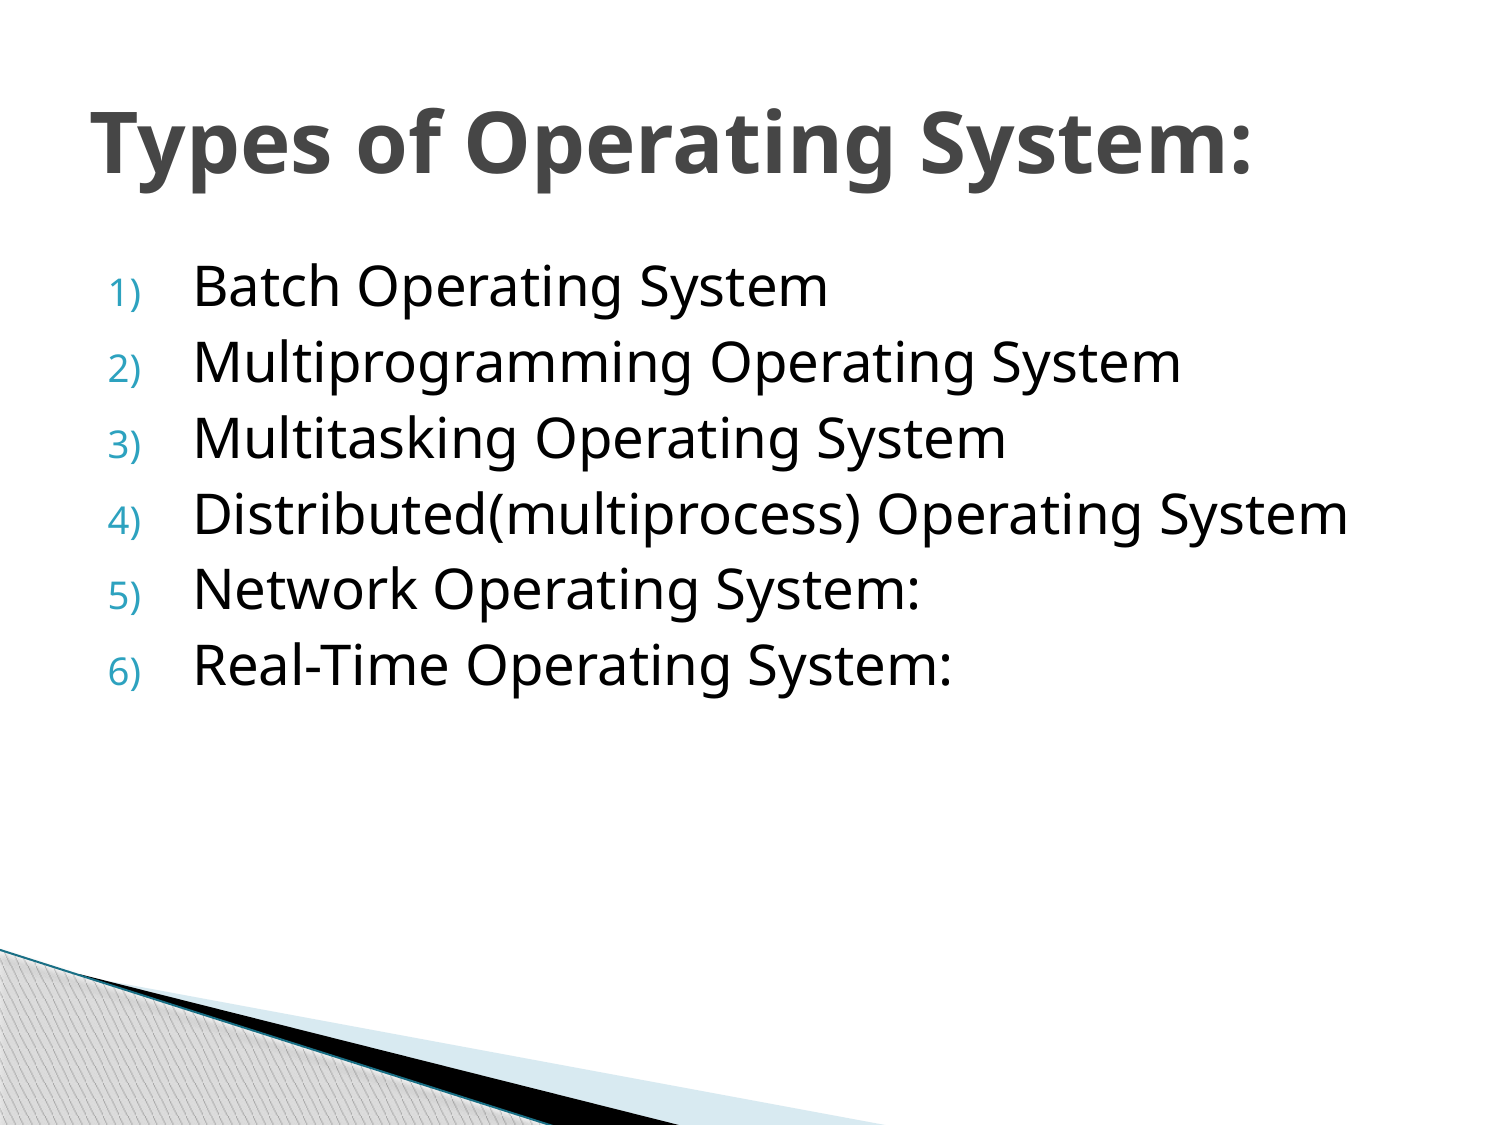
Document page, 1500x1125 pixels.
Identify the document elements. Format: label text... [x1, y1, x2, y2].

title Types of Operating System: [75, 45, 1425, 233]
list Batch Operating System Multiprogramming Operating System Multitasking Operating System Distributed(multiprocess) Operating System Network Operating System: Real-Time Operating System: [75, 243, 1425, 986]
